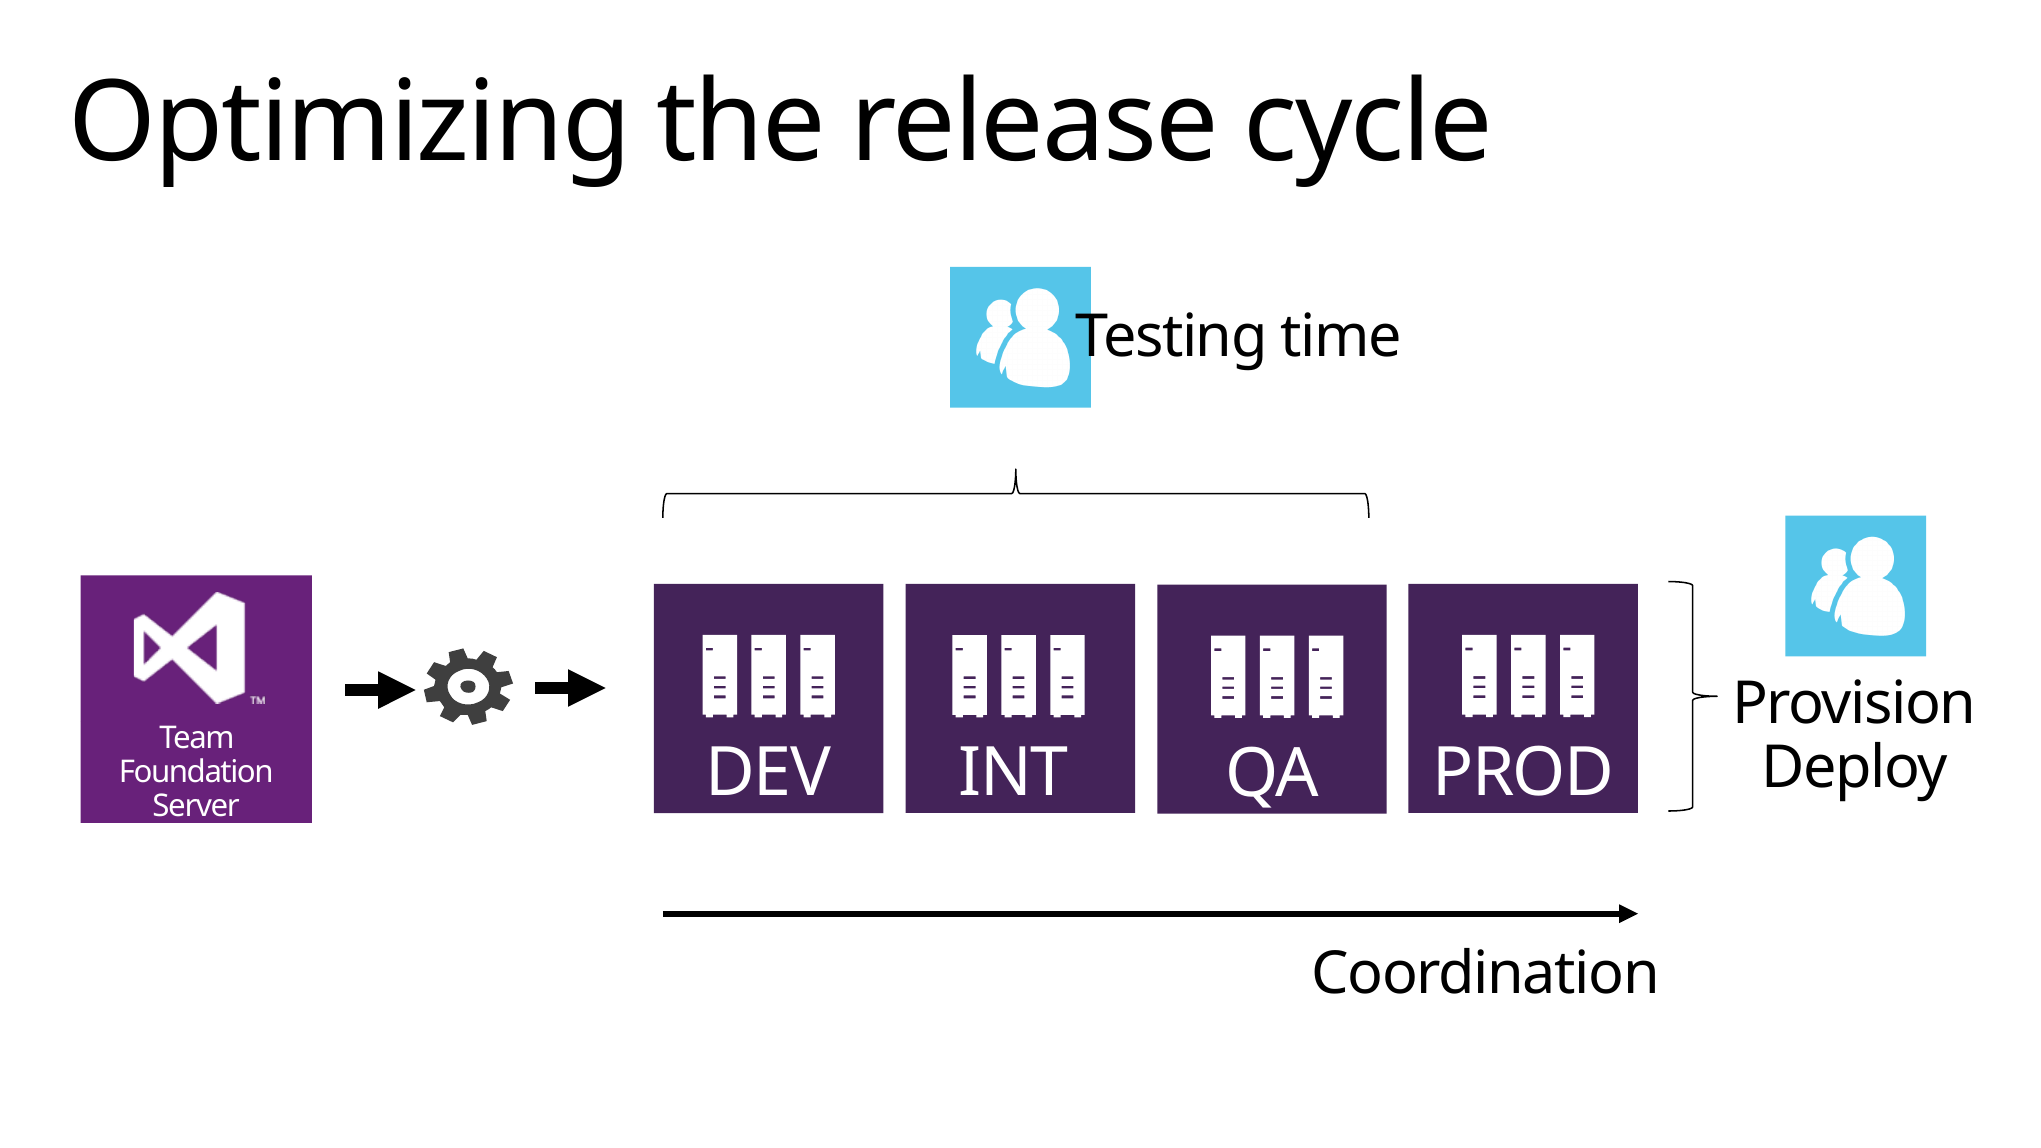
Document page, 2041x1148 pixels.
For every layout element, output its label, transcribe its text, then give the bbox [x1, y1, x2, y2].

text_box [1157, 584, 1387, 814]
title Optimizing the release cycle [45, 48, 1996, 199]
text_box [898, 583, 1136, 814]
text_box Team Foundation Server [80, 723, 312, 823]
text_box [423, 648, 514, 725]
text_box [1408, 583, 1639, 814]
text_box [662, 913, 1644, 1009]
text_box [80, 575, 313, 723]
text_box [662, 246, 1379, 519]
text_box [1668, 495, 1964, 812]
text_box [653, 583, 884, 814]
picture [133, 592, 276, 704]
